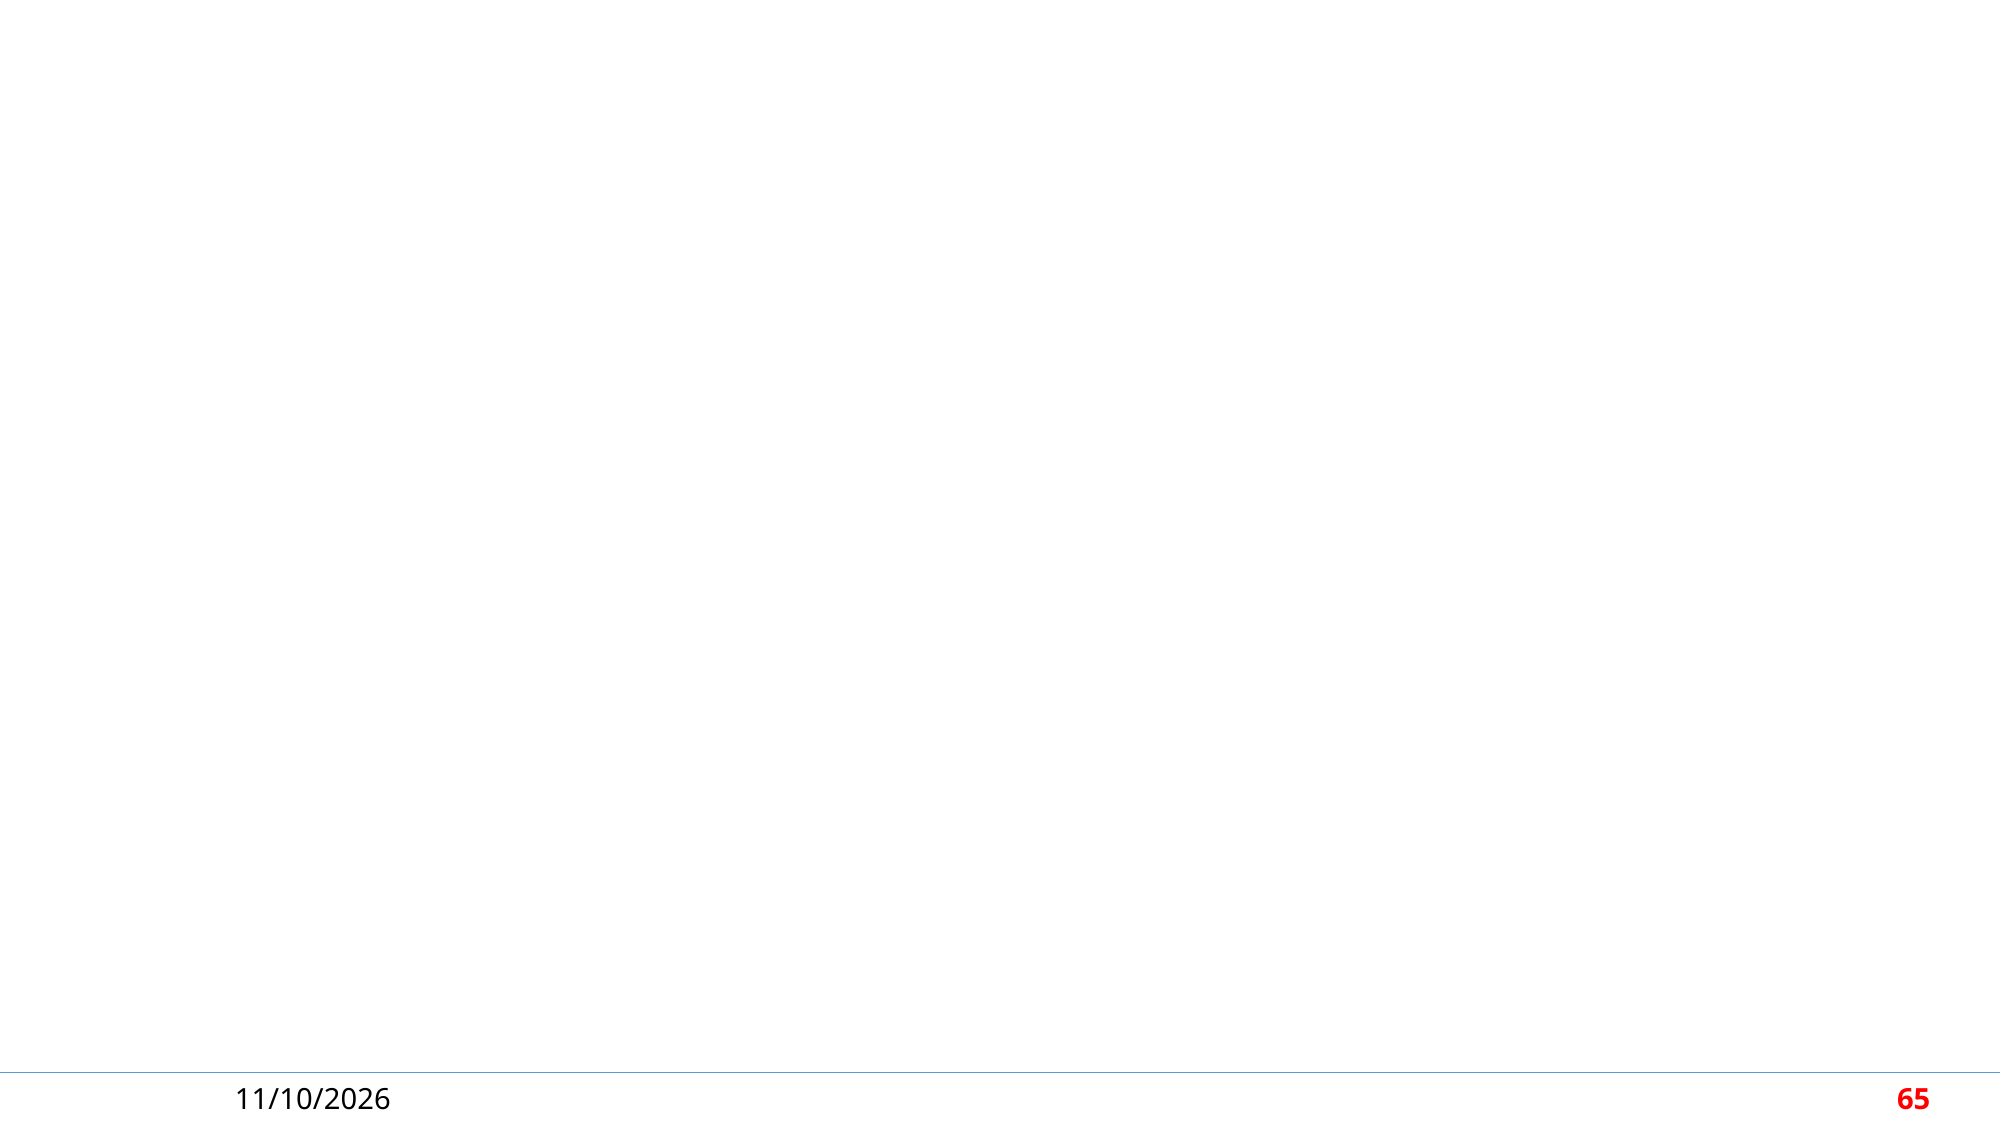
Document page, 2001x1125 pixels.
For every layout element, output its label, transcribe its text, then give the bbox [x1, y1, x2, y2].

slide_number 65 [1495, 1072, 1946, 1115]
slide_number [220, 1072, 671, 1115]
